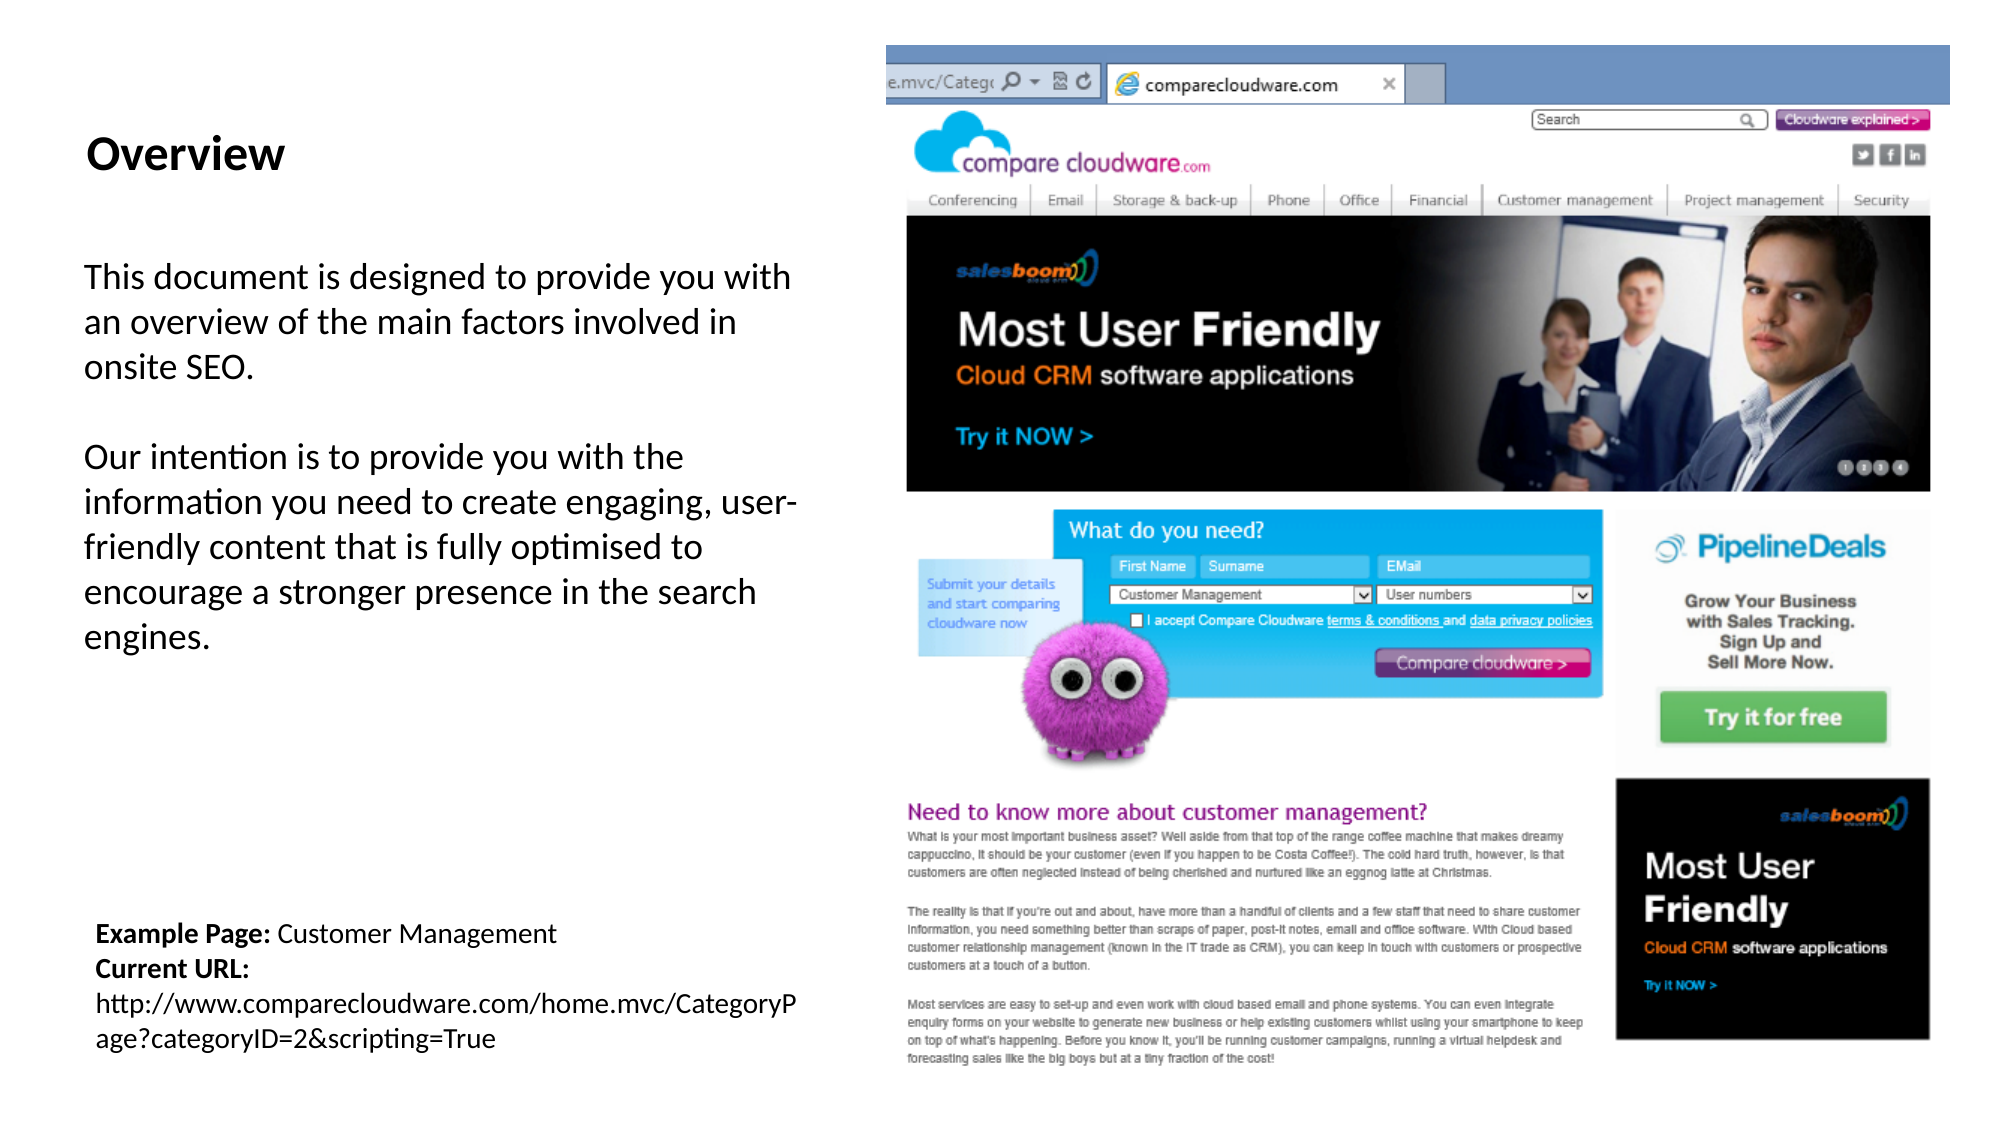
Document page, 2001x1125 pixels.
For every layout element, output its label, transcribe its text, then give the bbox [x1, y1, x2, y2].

text_box This document is designed to provide you with an overview of the main factors involved in onsite SEO. Our intention is to provide you with the information you need to create engaging, user-friendly content that is fully optimised to encourage a stronger presence in the search engines. [69, 244, 820, 665]
picture [886, 45, 1950, 1075]
text_box Example Page: Customer Management Current URL: http://www.comparecloudware.com/home.mvc/CategoryPage?categoryID=2&scripting=True [80, 906, 820, 1062]
text_box Overview [71, 113, 811, 188]
